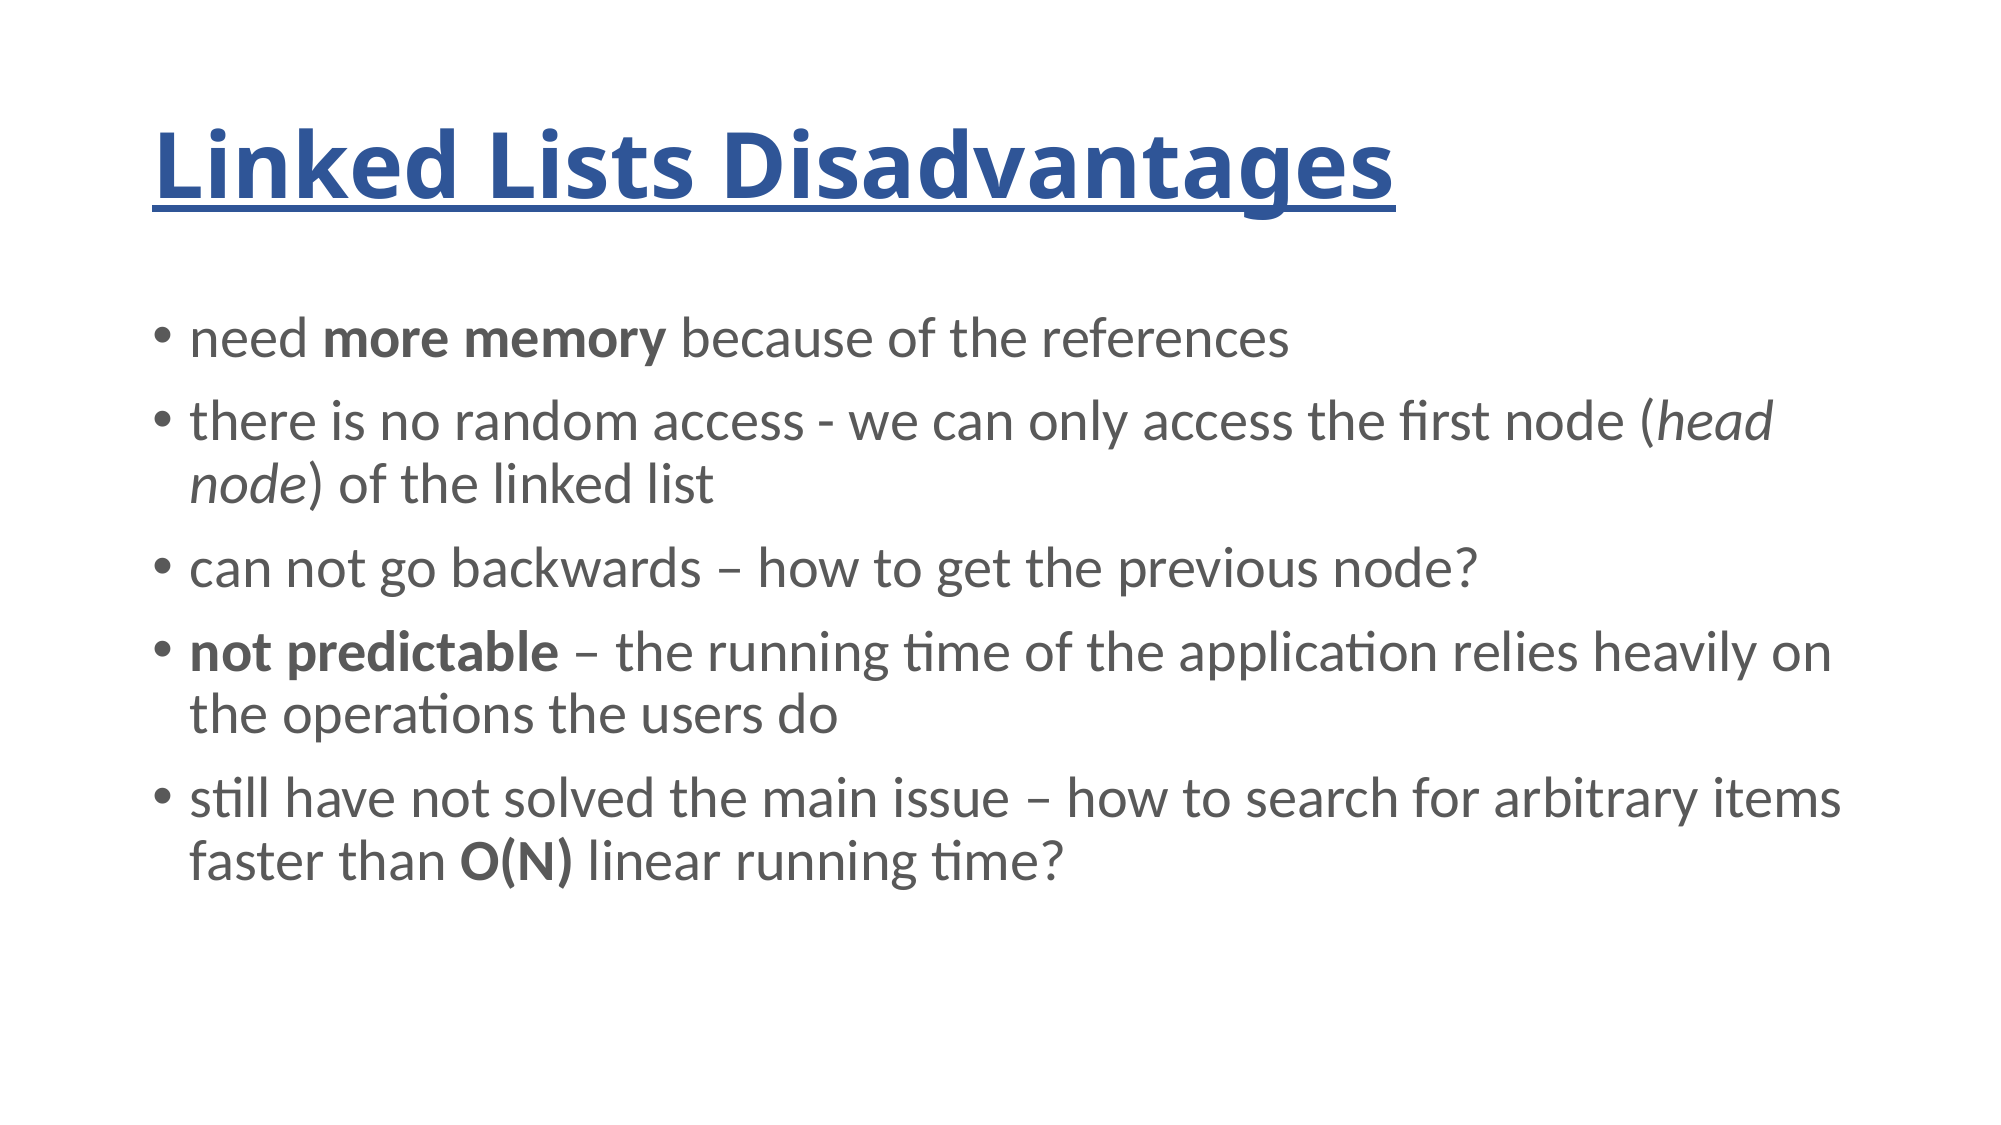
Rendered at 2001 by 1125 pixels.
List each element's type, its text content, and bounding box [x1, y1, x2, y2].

list need more memory because of the references there is no random access - we can only access the first node (head node) of the linked list can not go backwards – how to get the previous node? not predictable – the running time of the application relies heavily on the operations the users do still have not solved the main issue – how to search for arbitrary items faster than O(N) linear running time? [137, 299, 1863, 1066]
title Linked Lists Disadvantages [137, 59, 1863, 278]
